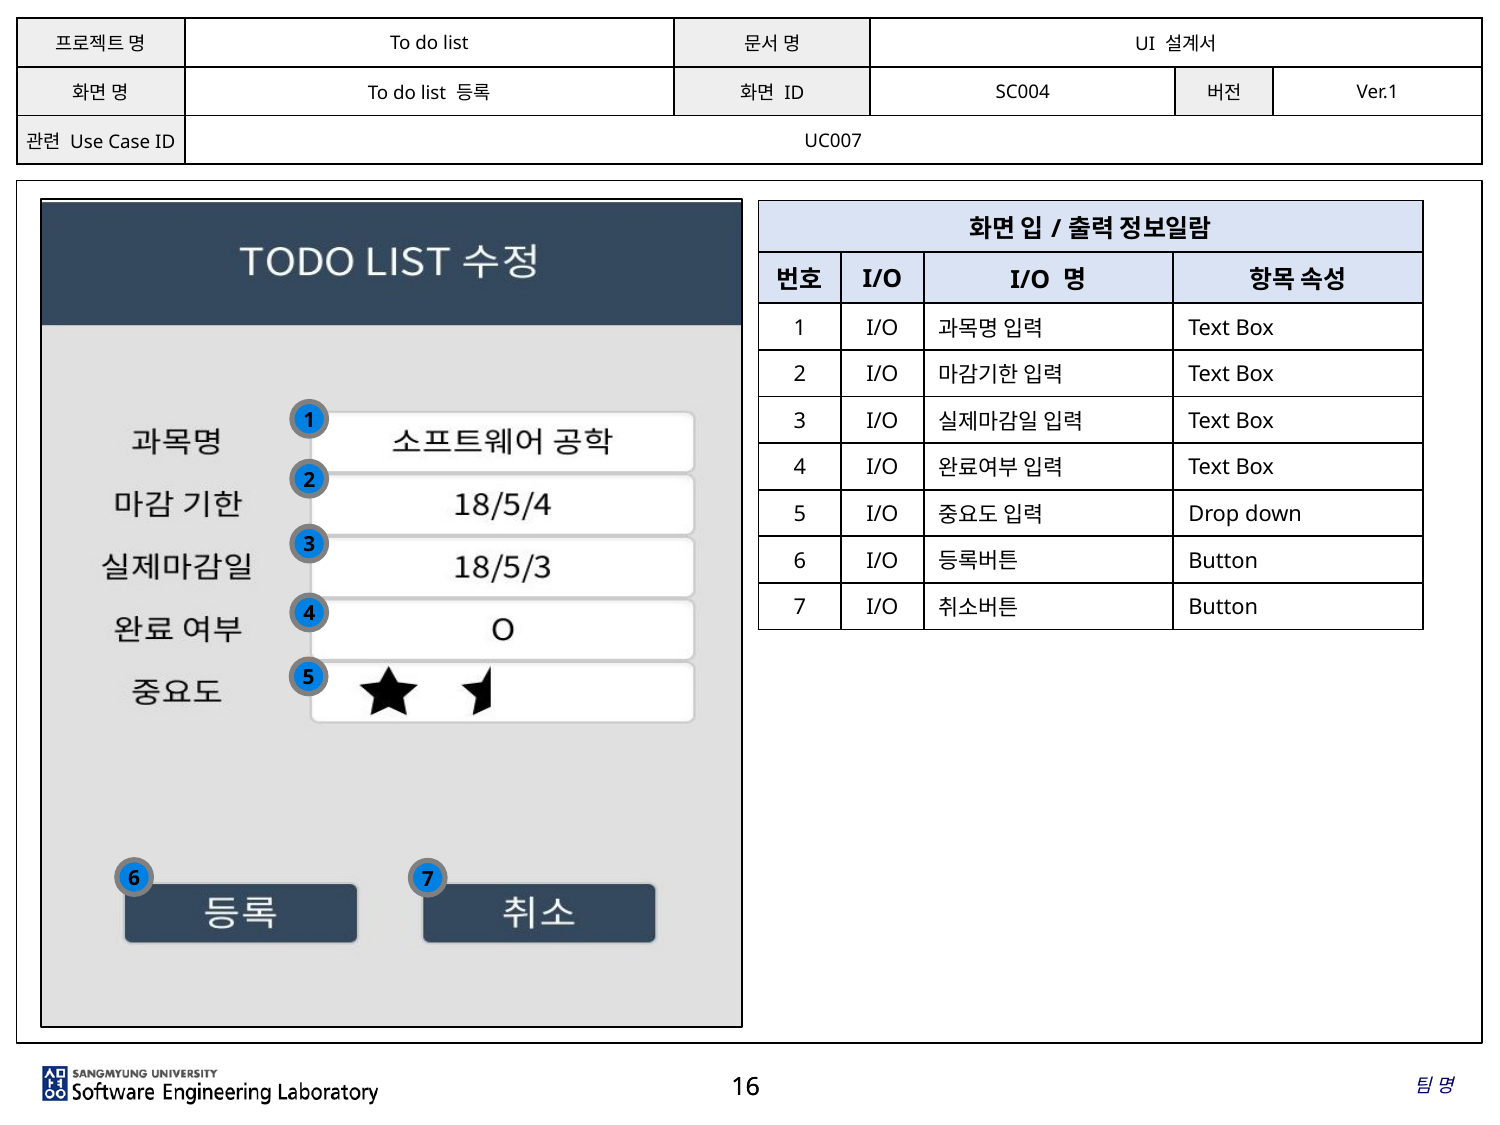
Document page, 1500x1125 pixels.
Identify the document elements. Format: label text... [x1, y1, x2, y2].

table_cell I/O [842, 351, 923, 396]
text_box 6 [116, 859, 152, 895]
table_cell 관련 Use Case ID [18, 116, 184, 163]
text_box 3 [291, 526, 327, 561]
text_box 7 [410, 860, 446, 895]
table_cell I/O [842, 537, 923, 582]
text_box 2 [291, 461, 327, 497]
table_cell 5 [759, 491, 840, 535]
table_cell 버전 [1176, 68, 1272, 115]
table_cell 화면 명 [18, 68, 184, 115]
table_cell I/O [842, 491, 923, 535]
table_cell 실제마감일 입력 [925, 397, 1172, 442]
table_cell UC007 [186, 116, 1481, 163]
table_cell Text Box [1174, 304, 1422, 349]
text_box 4 [291, 595, 327, 630]
table_cell Text Box [1174, 397, 1422, 442]
table_cell 등록버튼 [925, 537, 1172, 582]
table_header To do list [186, 19, 673, 66]
text_box [41, 198, 743, 1028]
footer 팀 명 [994, 1060, 1454, 1110]
table_cell 4 [759, 444, 840, 489]
table_cell 3 [759, 397, 840, 442]
table_cell I/O [842, 584, 923, 629]
table_cell Drop down [1174, 491, 1422, 535]
table_cell 6 [759, 537, 840, 582]
table_cell SC004 [871, 68, 1174, 115]
table_header 문서 명 [675, 19, 869, 66]
table_cell I/O [842, 304, 923, 349]
table_cell I/O [842, 397, 923, 442]
text_box 5 [291, 659, 326, 694]
table_cell 과목명 입력 [925, 304, 1172, 349]
table_cell 2 [759, 351, 840, 396]
table_cell 번호 [759, 253, 840, 302]
table_cell 완료여부 입력 [925, 444, 1172, 489]
table_cell Button [1174, 584, 1422, 629]
table_cell 중요도 입력 [925, 491, 1172, 535]
table_cell 마감기한 입력 [925, 351, 1172, 396]
text_box 1 [291, 401, 327, 437]
table_cell 항목 속성 [1174, 253, 1422, 302]
table_cell 화면 ID [675, 68, 869, 115]
table_header 프로젝트 명 [18, 19, 184, 66]
table_cell Ver.1 [1274, 68, 1481, 115]
table_header UI 설계서 [871, 19, 1481, 66]
table_cell I/O 명 [925, 253, 1172, 302]
table_cell Button [1174, 537, 1422, 582]
picture [42, 1066, 382, 1106]
table_cell Text Box [1174, 351, 1422, 396]
table_cell 7 [759, 584, 840, 629]
table_cell Text Box [1174, 444, 1422, 489]
table_header 화면 입/출력 정보일람 [759, 201, 1422, 251]
table_cell To do list 등록 [186, 68, 673, 115]
table_cell 1 [759, 304, 840, 349]
table_cell I/O [842, 444, 923, 489]
table_cell 취소버튼 [925, 584, 1172, 629]
table_cell I/O [842, 253, 923, 302]
